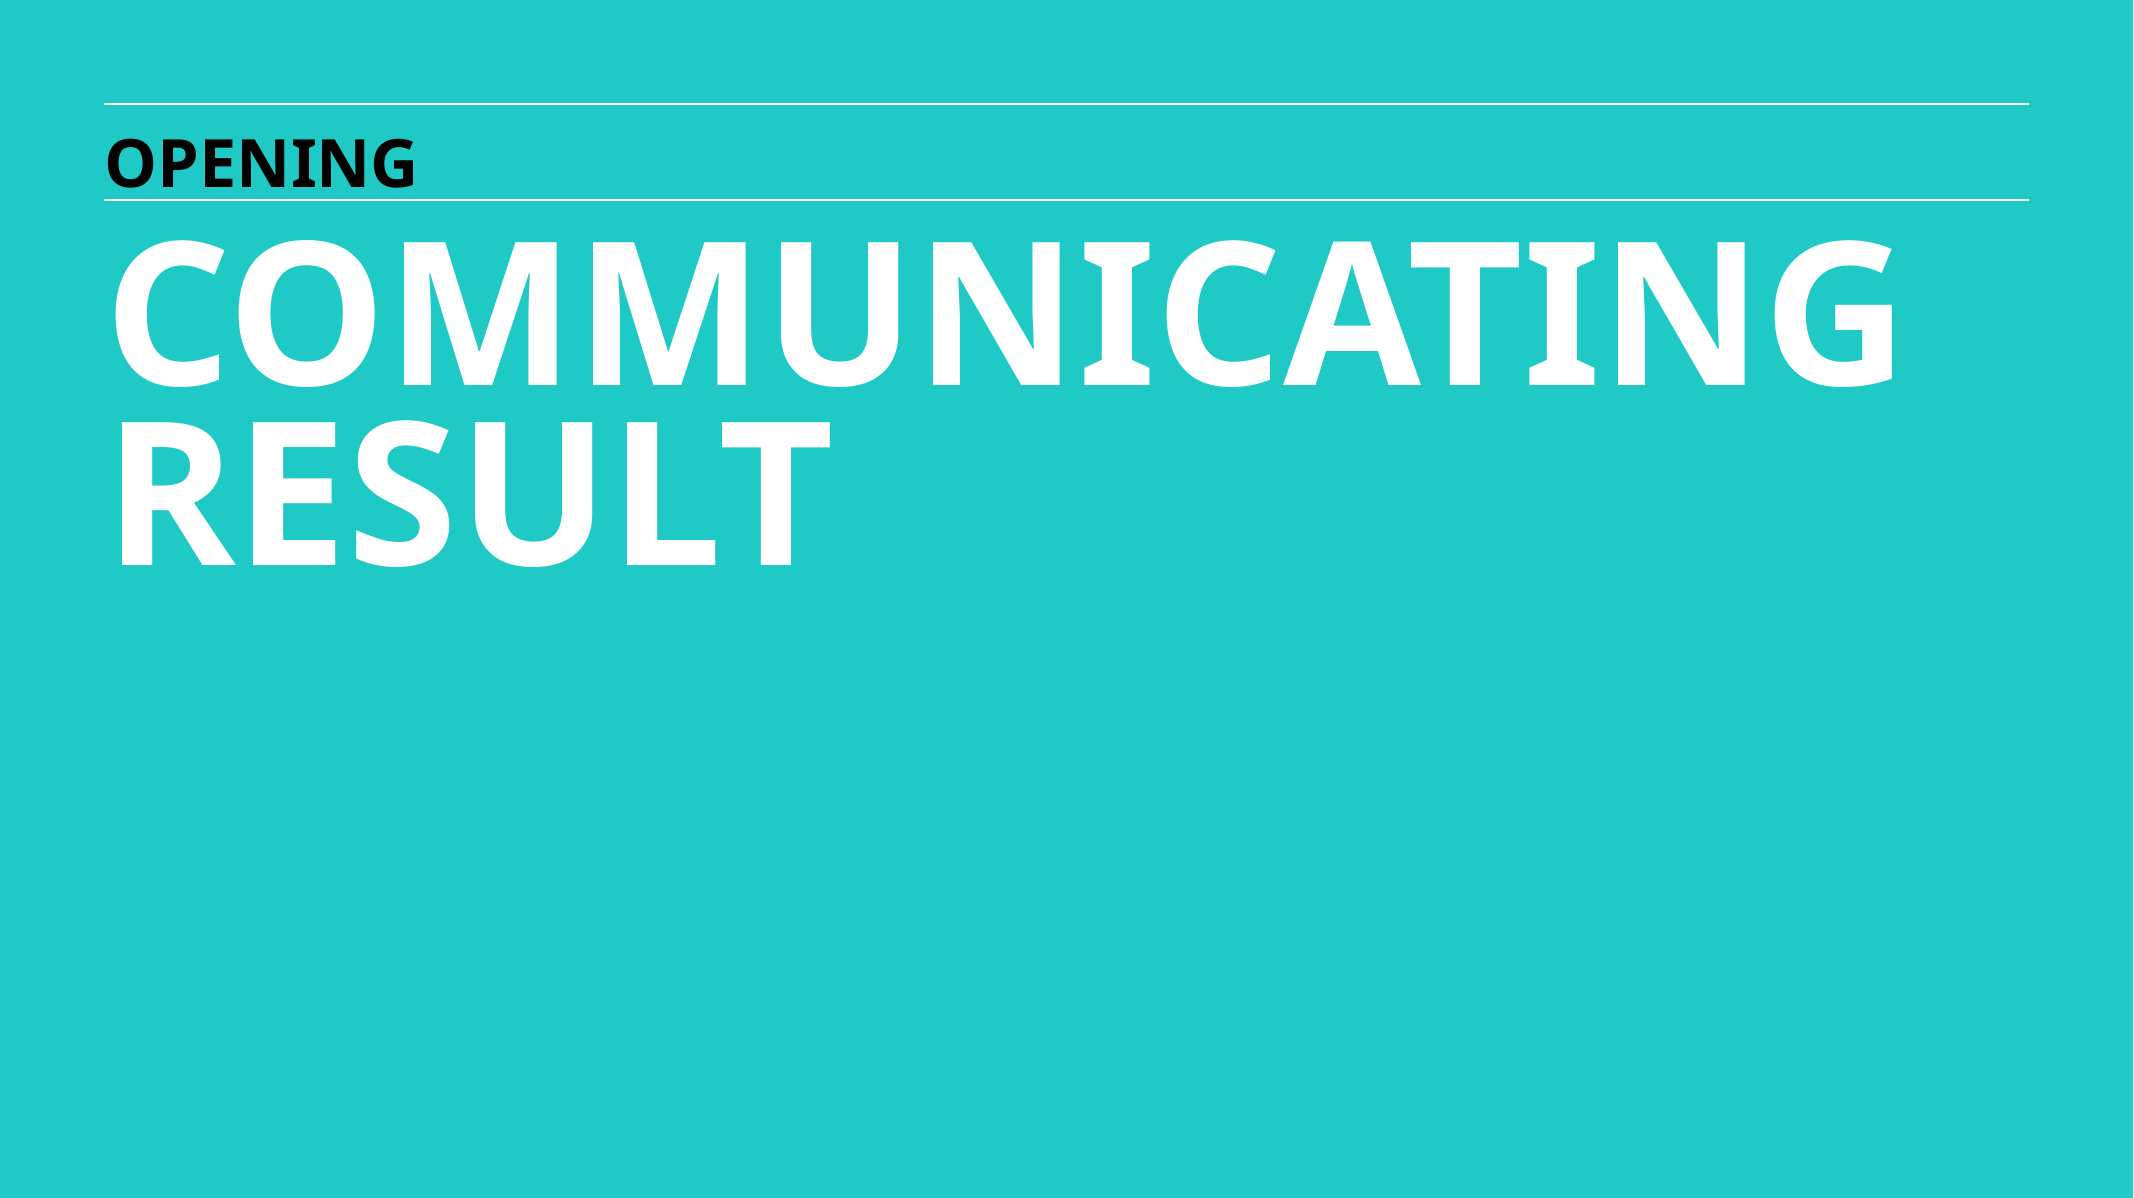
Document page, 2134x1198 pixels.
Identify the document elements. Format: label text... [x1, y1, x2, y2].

text_box COMMUNICATING RESULT [104, 241, 2030, 702]
text_box OPENING [104, 120, 2030, 192]
